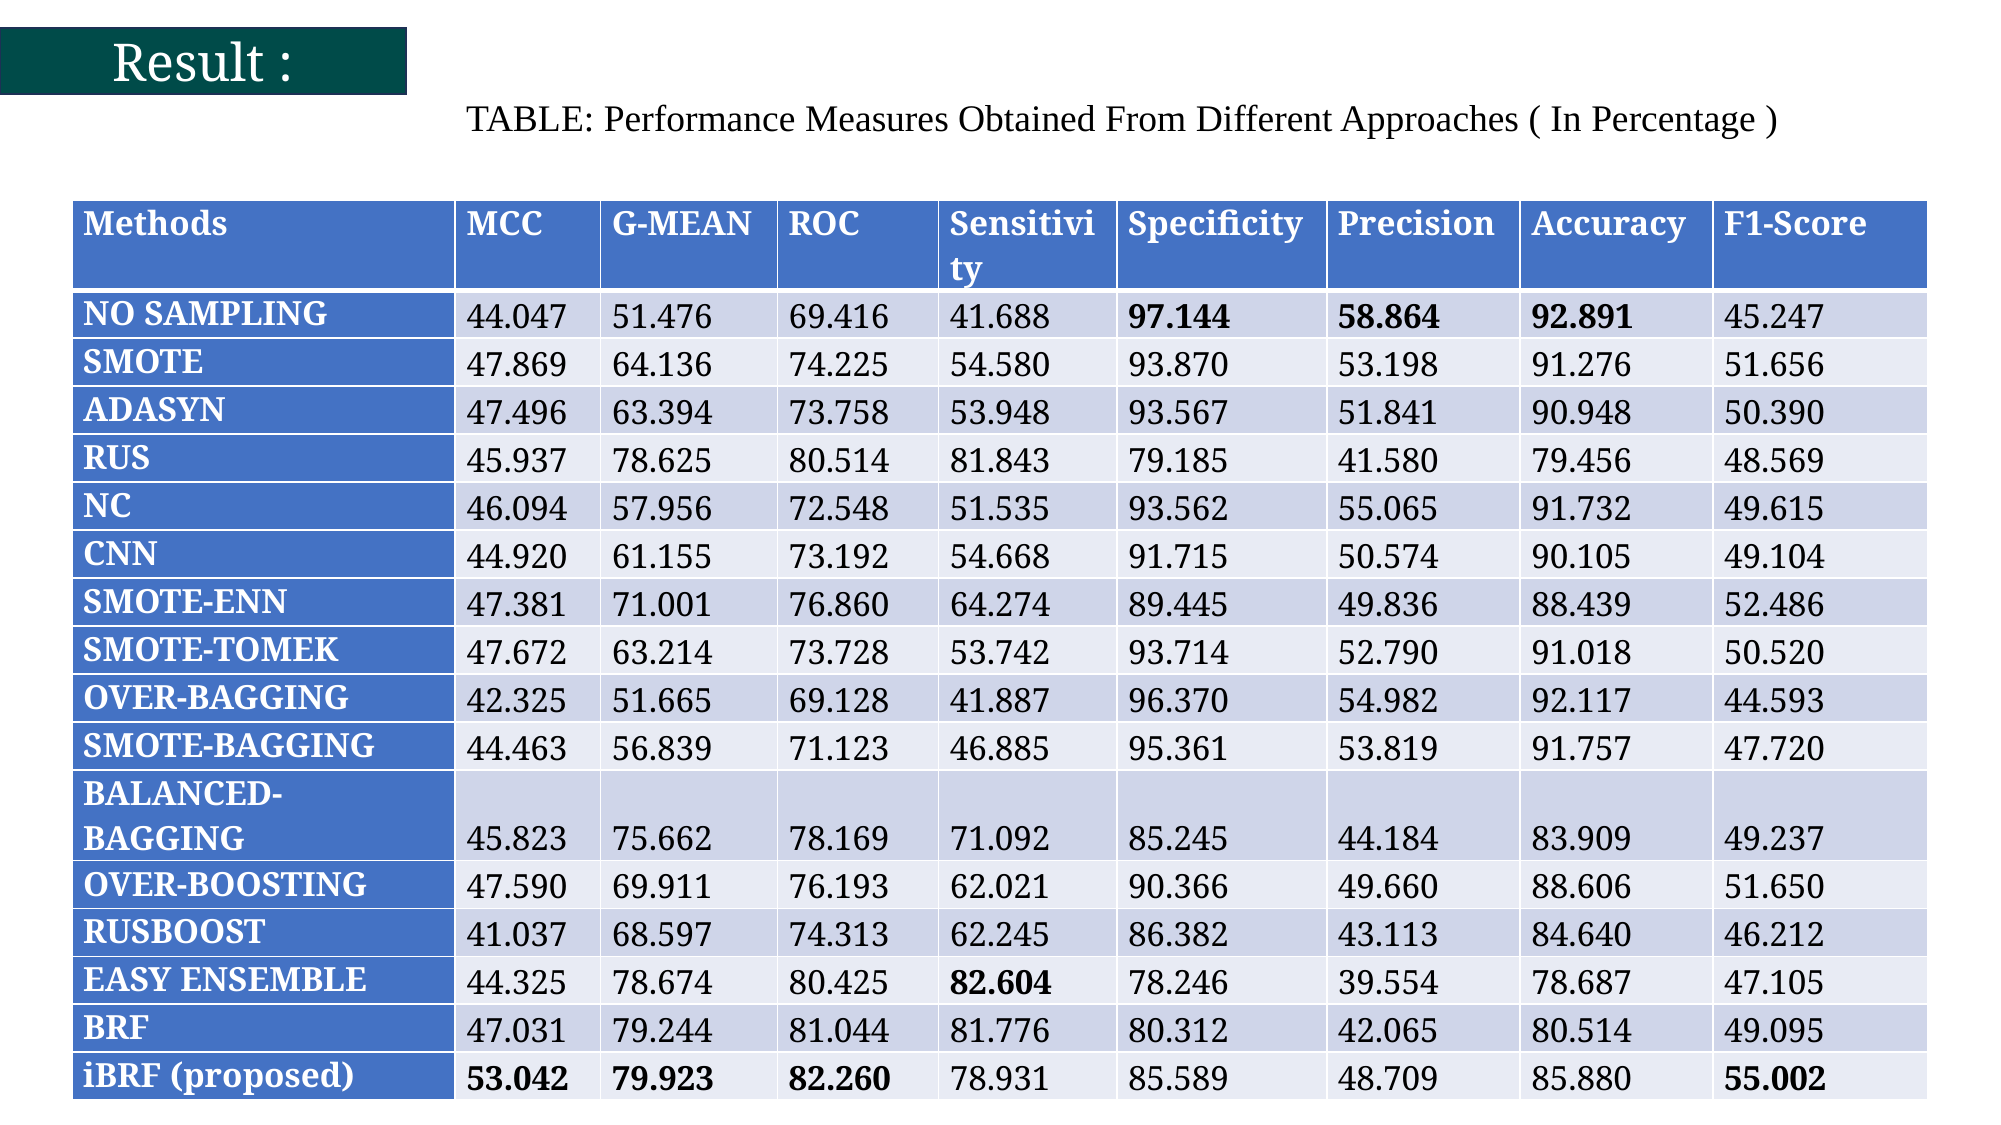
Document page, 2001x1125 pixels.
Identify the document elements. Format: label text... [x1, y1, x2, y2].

table_cell 47.720 [1714, 723, 1927, 769]
table_cell 73.192 [778, 531, 938, 577]
table_cell 48.569 [1714, 435, 1927, 481]
table_cell 82.604 [939, 957, 1116, 1003]
table_cell 53.742 [939, 627, 1116, 673]
table_cell 50.520 [1714, 627, 1927, 673]
table_cell 51.650 [1714, 861, 1927, 908]
table_cell 44.920 [456, 531, 600, 577]
table_cell 75.662 [601, 771, 777, 860]
table_cell 81.776 [939, 1005, 1116, 1051]
table_cell 51.535 [939, 483, 1116, 529]
table_cell 97.144 [1118, 293, 1326, 337]
table_cell 49.104 [1714, 531, 1927, 577]
table_cell 72.548 [778, 483, 938, 529]
table_cell OVER-BOOSTING [73, 861, 454, 908]
table_cell 81.044 [778, 1005, 938, 1051]
table_cell 93.870 [1118, 339, 1326, 385]
table_cell 55.002 [1714, 1053, 1927, 1099]
table_cell 62.021 [939, 861, 1116, 908]
table_cell 95.361 [1118, 723, 1326, 769]
table_cell 51.841 [1328, 387, 1519, 433]
table_cell 53.198 [1328, 339, 1519, 385]
table_cell 45.937 [456, 435, 600, 481]
table_cell BALANCED-BAGGING [73, 771, 454, 860]
table_cell 83.909 [1521, 771, 1712, 860]
table_cell 79.456 [1521, 435, 1712, 481]
table_cell 61.155 [601, 531, 777, 577]
table_cell 62.245 [939, 909, 1116, 956]
table_cell 43.113 [1328, 909, 1519, 956]
table_cell 93.562 [1118, 483, 1326, 529]
table_cell 78.625 [601, 435, 777, 481]
table_cell SMOTE-BAGGING [73, 723, 454, 769]
table_cell 54.580 [939, 339, 1116, 385]
table_cell 92.117 [1521, 675, 1712, 721]
table_cell 44.047 [456, 293, 600, 337]
table_cell 54.668 [939, 531, 1116, 577]
table_cell EASY ENSEMBLE [73, 957, 454, 1003]
table_cell 58.864 [1328, 293, 1519, 337]
table_cell 47.381 [456, 579, 600, 625]
table_cell 63.394 [601, 387, 777, 433]
table_cell 91.757 [1521, 723, 1712, 769]
table_cell 89.445 [1118, 579, 1326, 625]
table_cell 51.665 [601, 675, 777, 721]
table_cell 90.948 [1521, 387, 1712, 433]
table_cell 49.095 [1714, 1005, 1927, 1051]
table_cell 81.843 [939, 435, 1116, 481]
table_cell ADASYN [73, 387, 454, 433]
table_cell 80.312 [1118, 1005, 1326, 1051]
table_cell SMOTE-TOMEK [73, 627, 454, 673]
table_cell 91.276 [1521, 339, 1712, 385]
table_cell 52.790 [1328, 627, 1519, 673]
table_cell 78.687 [1521, 957, 1712, 1003]
table_header Sensitivity [939, 201, 1116, 288]
table_header MCC [456, 201, 600, 288]
table_cell 79.923 [601, 1053, 777, 1099]
table_cell 85.589 [1118, 1053, 1326, 1099]
table_cell 51.656 [1714, 339, 1927, 385]
table_cell 41.580 [1328, 435, 1519, 481]
table_cell 85.880 [1521, 1053, 1712, 1099]
table_cell 79.244 [601, 1005, 777, 1051]
table_cell 76.193 [778, 861, 938, 908]
table_cell 53.819 [1328, 723, 1519, 769]
table_cell 56.839 [601, 723, 777, 769]
table_cell 49.836 [1328, 579, 1519, 625]
table_cell 96.370 [1118, 675, 1326, 721]
table_cell 46.212 [1714, 909, 1927, 956]
table_cell 71.001 [601, 579, 777, 625]
table_cell 48.709 [1328, 1053, 1519, 1099]
table_cell 69.128 [778, 675, 938, 721]
table_cell 78.931 [939, 1053, 1116, 1099]
table_cell 93.567 [1118, 387, 1326, 433]
table_cell 47.590 [456, 861, 600, 908]
table_cell 68.597 [601, 909, 777, 956]
text_box TABLE: Performance Measures Obtained From Different Approaches ( In Percentage ) [376, 86, 1902, 147]
table_cell 42.325 [456, 675, 600, 721]
table_cell 64.274 [939, 579, 1116, 625]
table_cell 47.496 [456, 387, 600, 433]
table_cell iBRF (proposed) [73, 1053, 454, 1099]
table_cell 84.640 [1521, 909, 1712, 956]
table_cell 82.260 [778, 1053, 938, 1099]
table_header Methods [73, 201, 454, 288]
table_cell NC [73, 483, 454, 529]
table_cell 69.416 [778, 293, 938, 337]
table_cell 41.688 [939, 293, 1116, 337]
table_cell 78.169 [778, 771, 938, 860]
table_header Specificity [1118, 201, 1326, 288]
table_cell 90.105 [1521, 531, 1712, 577]
table_cell 42.065 [1328, 1005, 1519, 1051]
table_cell 80.425 [778, 957, 938, 1003]
table_cell 80.514 [1521, 1005, 1712, 1051]
table_cell 74.313 [778, 909, 938, 956]
table_header ROC [778, 201, 938, 288]
table_cell 49.660 [1328, 861, 1519, 908]
table_cell 63.214 [601, 627, 777, 673]
table_cell 47.672 [456, 627, 600, 673]
table_cell OVER-BAGGING [73, 675, 454, 721]
table_cell 47.031 [456, 1005, 600, 1051]
table_cell 50.390 [1714, 387, 1927, 433]
table_cell 86.382 [1118, 909, 1326, 956]
table_cell 47.869 [456, 339, 600, 385]
table_cell 41.037 [456, 909, 600, 956]
table_cell 92.891 [1521, 293, 1712, 337]
table_cell 44.463 [456, 723, 600, 769]
table_cell 46.094 [456, 483, 600, 529]
table_cell 78.246 [1118, 957, 1326, 1003]
table_cell 78.674 [601, 957, 777, 1003]
table_cell 54.982 [1328, 675, 1519, 721]
table_cell 74.225 [778, 339, 938, 385]
table_cell 71.092 [939, 771, 1116, 860]
table_cell 49.615 [1714, 483, 1927, 529]
table_cell 46.885 [939, 723, 1116, 769]
table_cell NO SAMPLING [73, 293, 454, 337]
table_cell SMOTE-ENN [73, 579, 454, 625]
table_cell 76.860 [778, 579, 938, 625]
table_header F1-Score [1714, 201, 1927, 288]
table_cell 85.245 [1118, 771, 1326, 860]
table_cell 88.439 [1521, 579, 1712, 625]
table_cell 44.593 [1714, 675, 1927, 721]
table_header Accuracy [1521, 201, 1712, 288]
table_cell 91.715 [1118, 531, 1326, 577]
table_cell 71.123 [778, 723, 938, 769]
table_cell 45.247 [1714, 293, 1927, 337]
table_cell RUSBOOST [73, 909, 454, 956]
table_cell 47.105 [1714, 957, 1927, 1003]
table_cell 69.911 [601, 861, 777, 908]
table_cell RUS [73, 435, 454, 481]
table_cell 73.758 [778, 387, 938, 433]
table_cell 73.728 [778, 627, 938, 673]
table_cell 49.237 [1714, 771, 1927, 860]
table_cell 90.366 [1118, 861, 1326, 908]
table_cell BRF [73, 1005, 454, 1051]
table_cell 50.574 [1328, 531, 1519, 577]
table_header Precision [1328, 201, 1519, 288]
table_cell 79.185 [1118, 435, 1326, 481]
table_cell 51.476 [601, 293, 777, 337]
table_cell 39.554 [1328, 957, 1519, 1003]
table_cell 91.732 [1521, 483, 1712, 529]
table_cell 41.887 [939, 675, 1116, 721]
table_cell 55.065 [1328, 483, 1519, 529]
table_cell 53.042 [456, 1053, 600, 1099]
table_cell 52.486 [1714, 579, 1927, 625]
table_cell 64.136 [601, 339, 777, 385]
table_cell 91.018 [1521, 627, 1712, 673]
table_cell 80.514 [778, 435, 938, 481]
table_cell 45.823 [456, 771, 600, 860]
table_header G-MEAN [601, 201, 777, 288]
table_cell 44.325 [456, 957, 600, 1003]
table_cell 53.948 [939, 387, 1116, 433]
table_cell 88.606 [1521, 861, 1712, 908]
table_cell 57.956 [601, 483, 777, 529]
text_box Result : [0, 27, 407, 95]
table_cell 93.714 [1118, 627, 1326, 673]
table_cell 44.184 [1328, 771, 1519, 860]
table_cell SMOTE [73, 339, 454, 385]
table_cell CNN [73, 531, 454, 577]
